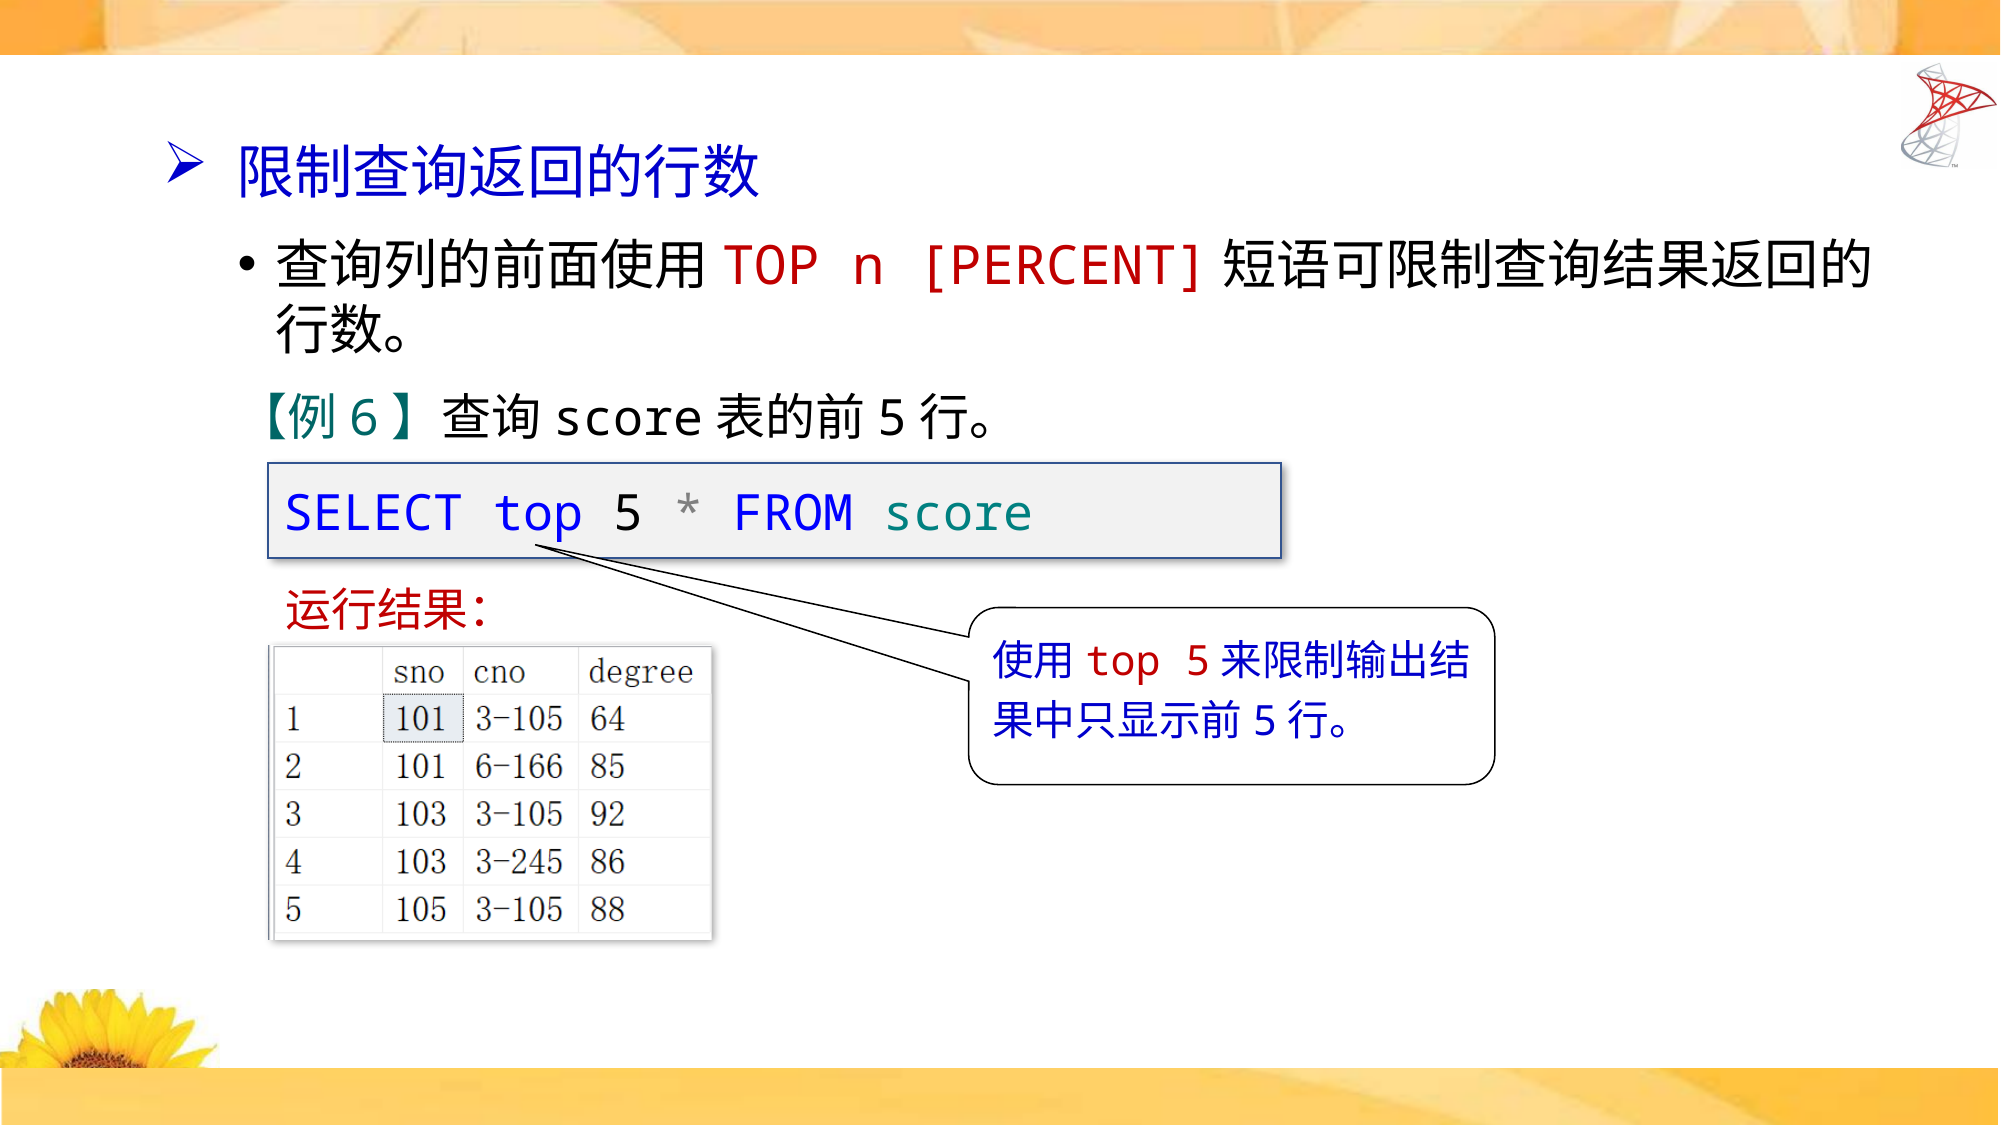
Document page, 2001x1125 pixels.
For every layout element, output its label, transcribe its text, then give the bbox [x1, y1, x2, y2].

text_box 运行结果： [195, 562, 562, 644]
picture [1901, 62, 1997, 169]
picture [0, 0, 2001, 55]
text_box 使用top 5来限制输出结果中只显示前5行。 [535, 544, 1495, 785]
text_box SELECT top 5 * FROM score [267, 462, 1282, 559]
picture [0, 989, 1998, 1125]
list 限制查询返回的行数 查询列的前面使用TOP n [PERCENT]短语可限制查询结果返回的行数。 【例6】查询score表的前5行。 查询语句： [147, 113, 1902, 828]
picture [268, 644, 712, 940]
